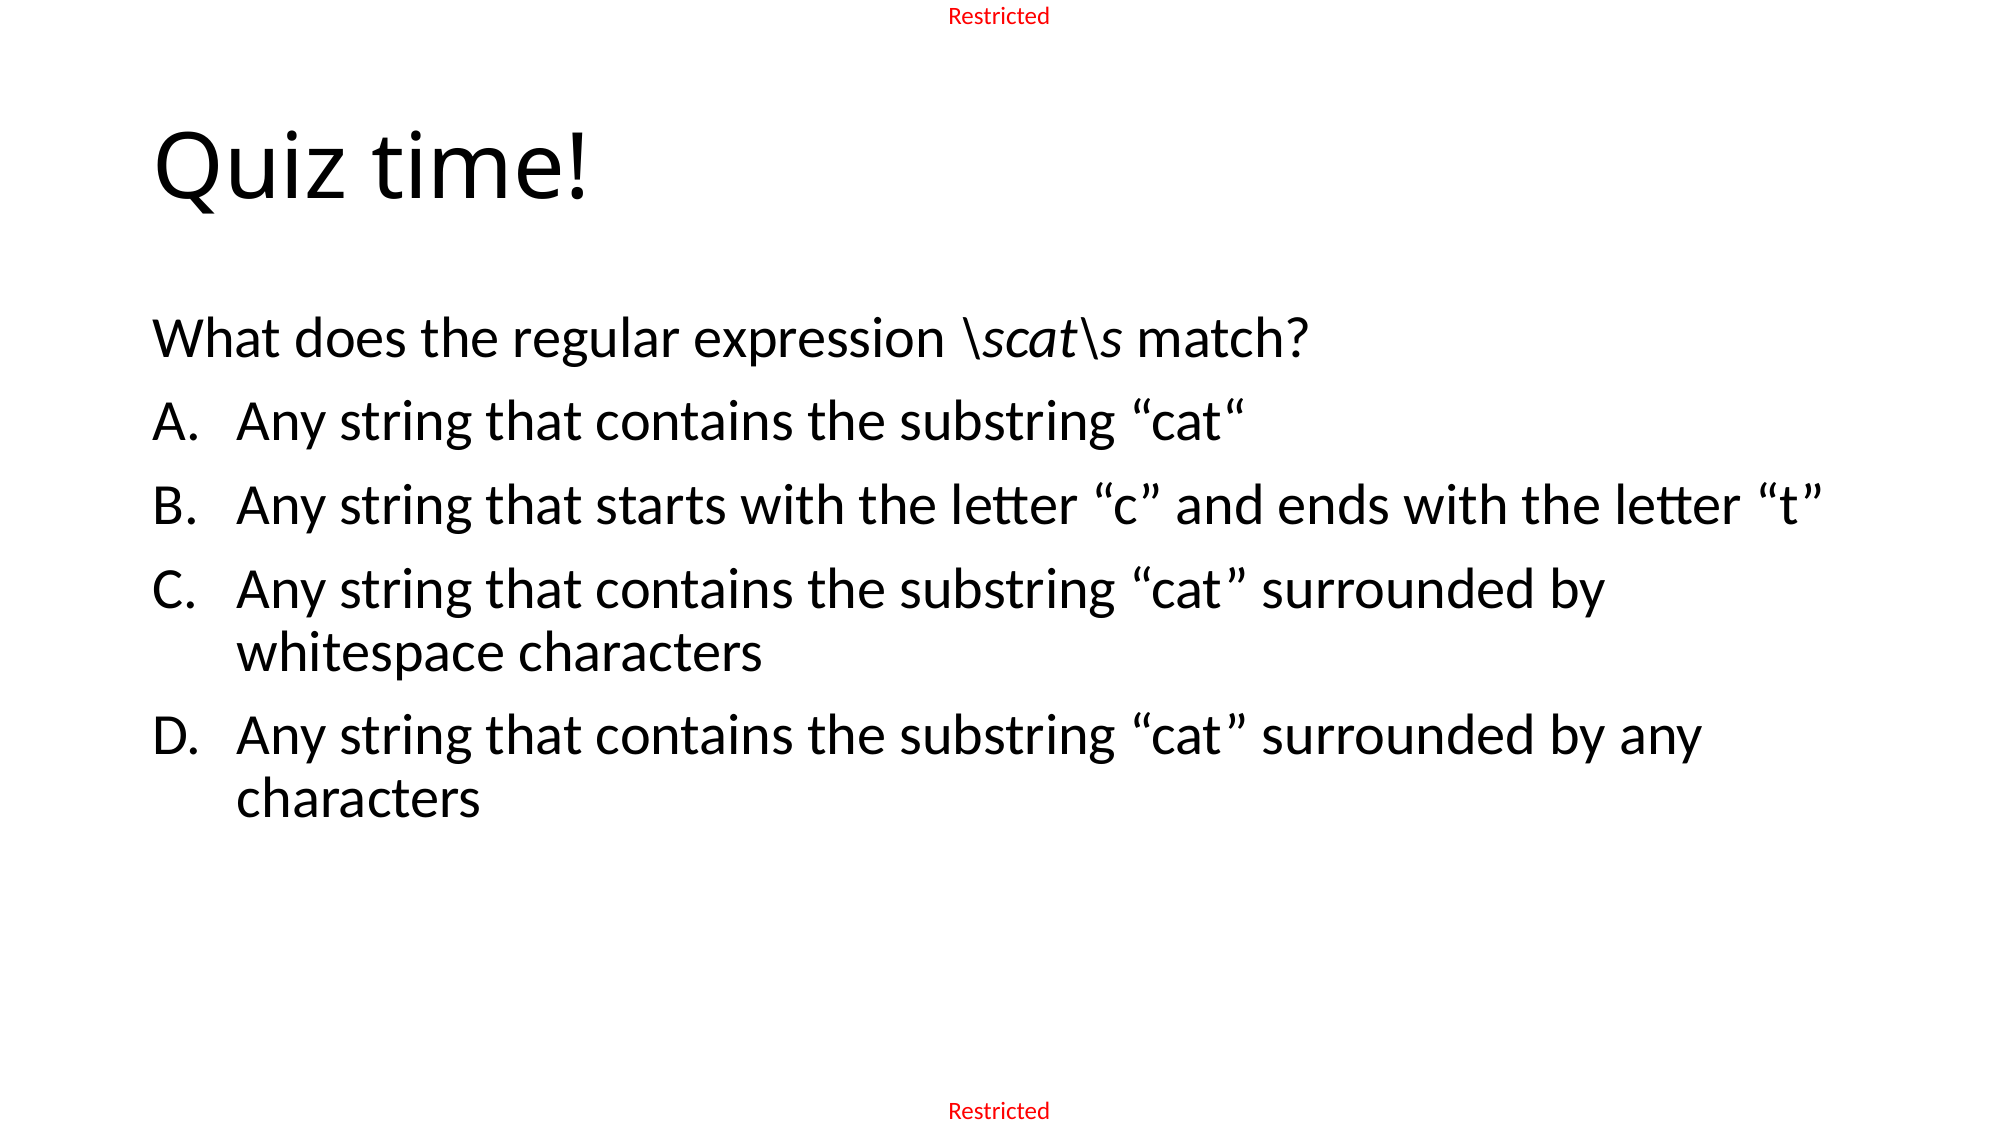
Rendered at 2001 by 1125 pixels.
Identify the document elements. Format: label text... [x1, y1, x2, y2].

list What does the regular expression \scat\s match? Any string that contains the substring “cat“ Any string that starts with the letter “c” and ends with the letter “t” Any string that contains the substring “cat” surrounded by whitespace characters Any string that contains the substring “cat” surrounded by any characters [137, 299, 1863, 1125]
title Quiz time! [137, 59, 1863, 278]
